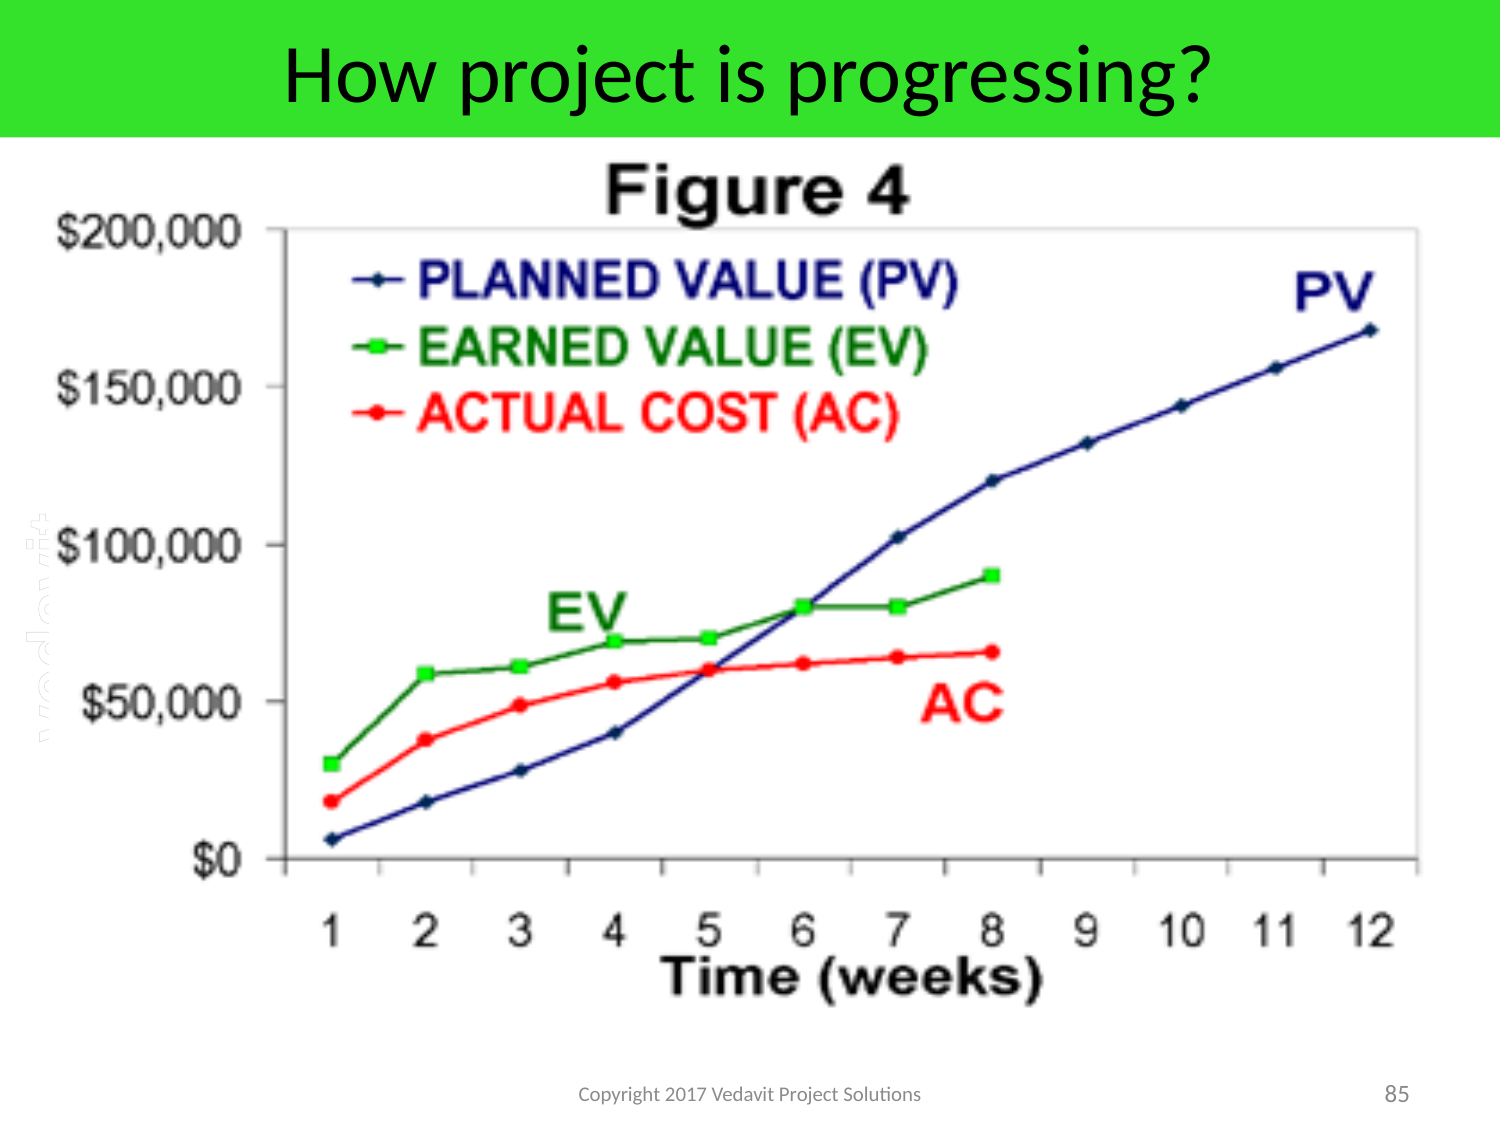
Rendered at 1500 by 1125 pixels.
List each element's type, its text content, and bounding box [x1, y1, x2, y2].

footer Copyright 2017 Vedavit Project Solutions [512, 1062, 988, 1123]
slide_number 203 [1074, 1062, 1425, 1123]
picture [49, 155, 1438, 1012]
title How project is progressing? [0, 0, 1500, 138]
